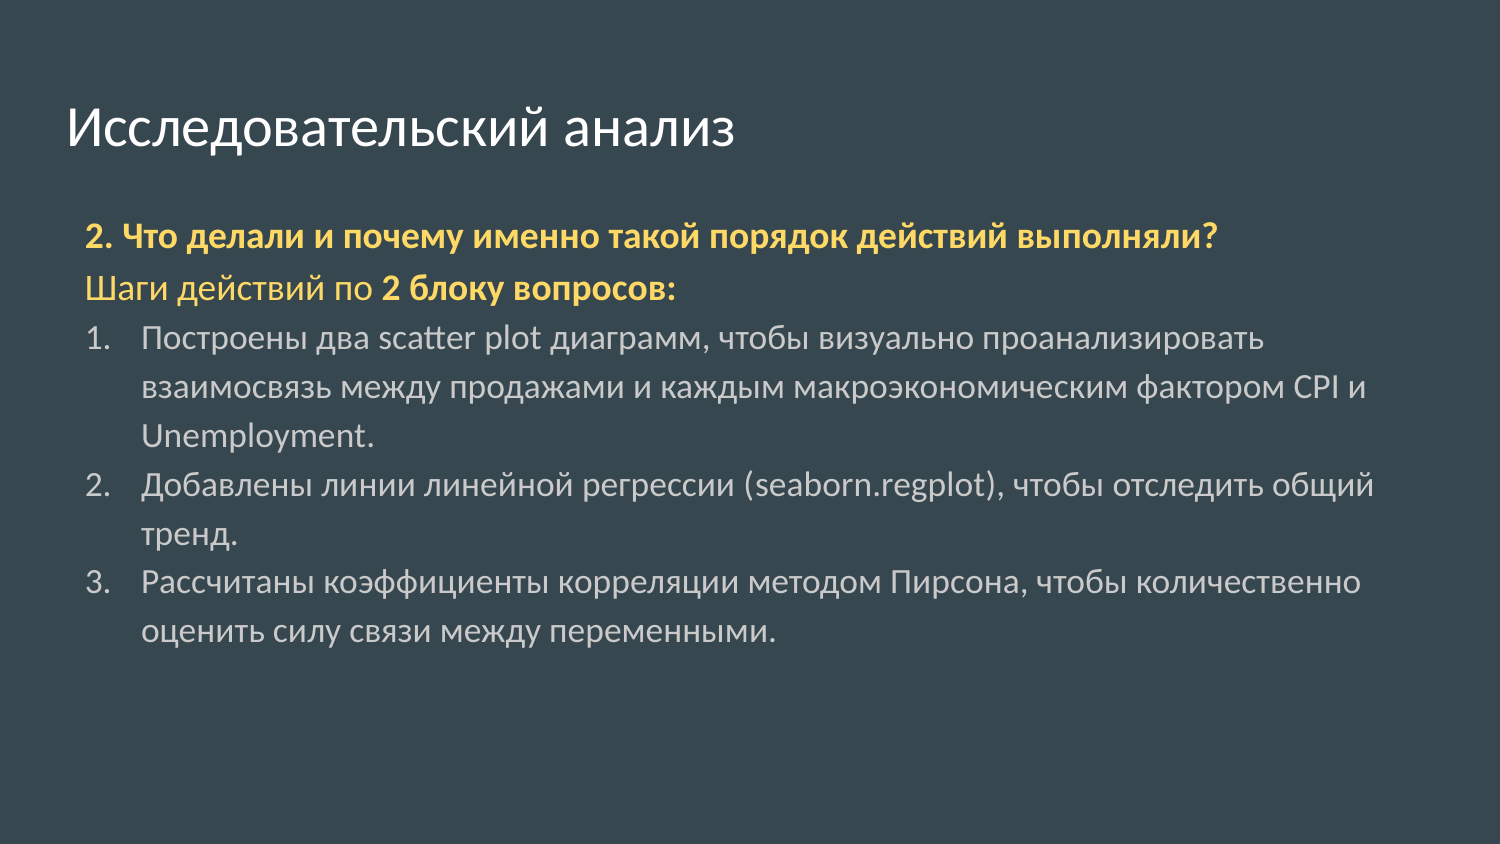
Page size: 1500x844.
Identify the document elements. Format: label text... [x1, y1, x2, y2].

title Исследовательский анализ [51, 72, 1449, 167]
list 2. Что делали и почему именно такой порядок действий выполняли? Шаги действий по 2 блоку вопросов: Построены два scatter plot диаграмм, чтобы визуально проанализировать взаимосвязь между продажами и каждым макроэкономическим фактором CPI и Unemployment. Добавлены линии линейной регрессии (seaborn.regplot), чтобы отследить общий тренд. Рассчитаны коэффициенты корреляции методом Пирсона, чтобы количественно оценить силу связи между переменными. [51, 189, 1449, 750]
